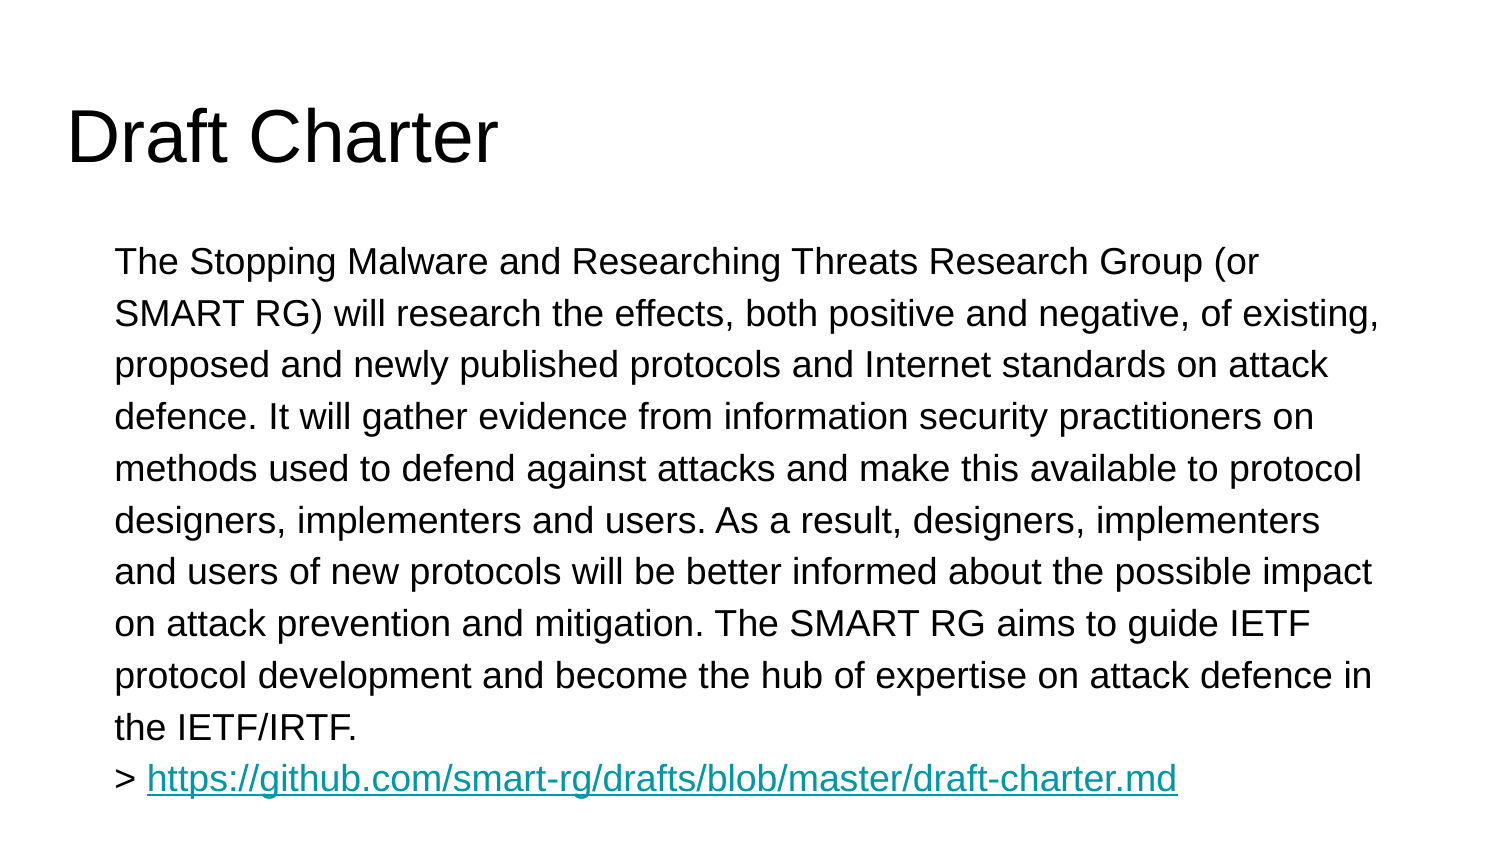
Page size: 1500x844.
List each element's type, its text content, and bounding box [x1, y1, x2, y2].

list The Stopping Malware and Researching Threats Research Group (or SMART RG) will research the effects, both positive and negative, of existing, proposed and newly published protocols and Internet standards on attack defence. It will gather evidence from information security practitioners on methods used to defend against attacks and make this available to protocol designers, implementers and users. As a result, designers, implementers and users of new protocols will be better informed about the possible impact on attack prevention and mitigation. The SMART RG aims to guide IETF protocol development and become the hub of expertise on attack defence in the IETF/IRTF. > https://github.com/smart-rg/drafts/blob/master/draft-charter.md [103, 224, 1397, 844]
title Draft Charter [51, 72, 1449, 167]
